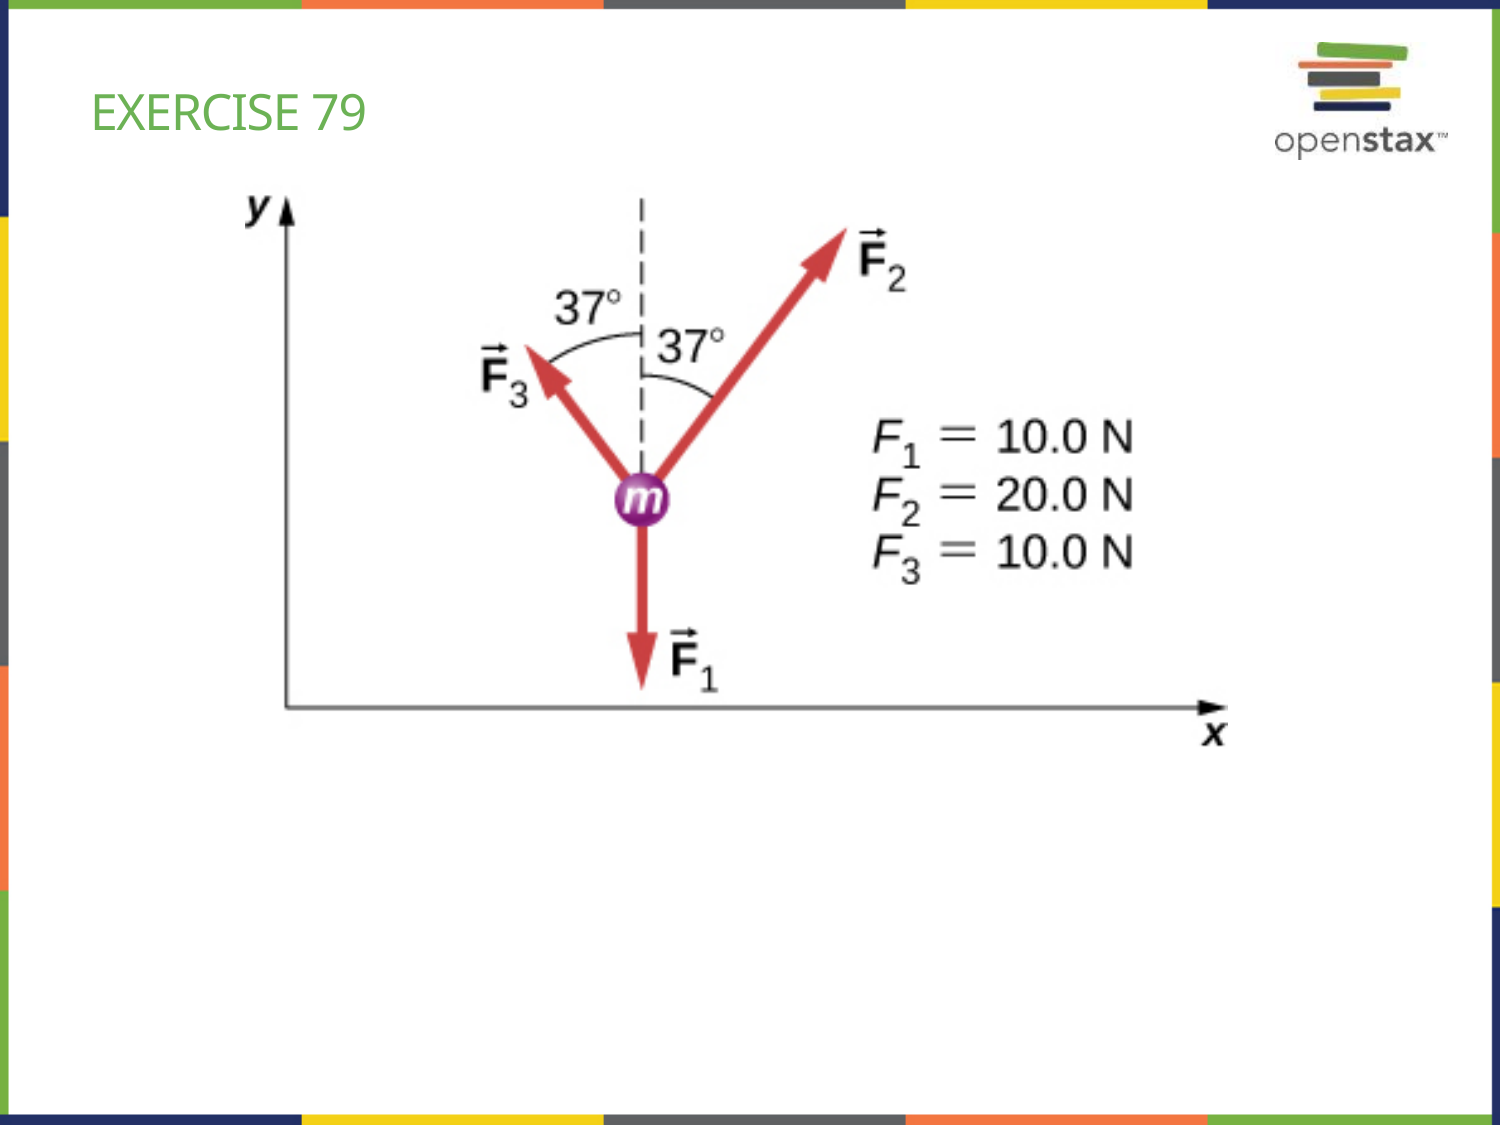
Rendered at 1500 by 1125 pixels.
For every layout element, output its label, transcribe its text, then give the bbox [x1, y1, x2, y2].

picture [0, 0, 1500, 1125]
title exercise 79 [75, 39, 1275, 148]
